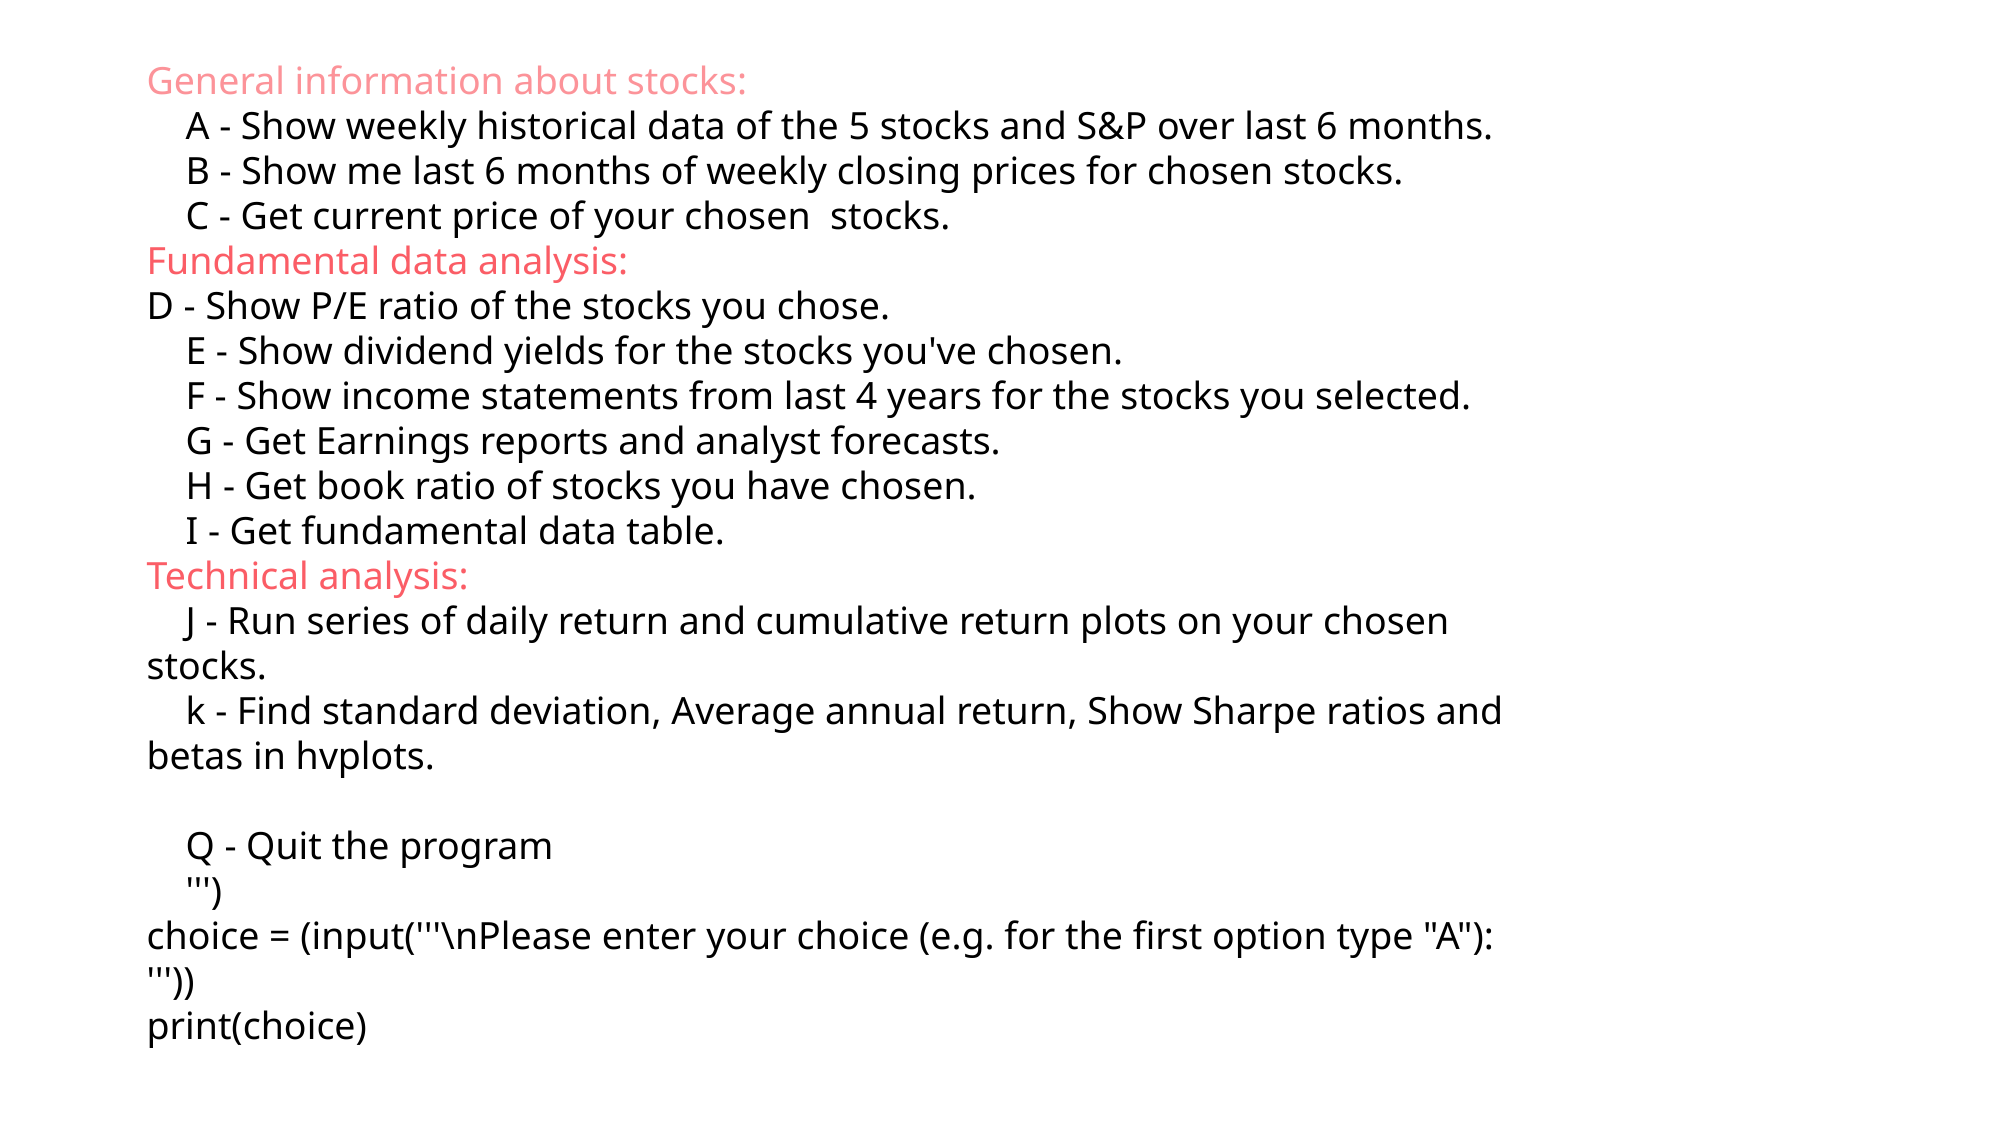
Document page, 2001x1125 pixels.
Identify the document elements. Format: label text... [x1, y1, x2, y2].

text_box General information about stocks: A - Show weekly historical data of the 5 stocks and S&P over last 6 months. B - Show me last 6 months of weekly closing prices for chosen stocks. C - Get current price of your chosen stocks. Fundamental data analysis: D - Show P/E ratio of the stocks you chose. E - Show dividend yields for the stocks you've chosen. F - Show income statements from last 4 years for the stocks you selected. G - Get Earnings reports and analyst forecasts. H - Get book ratio of stocks you have chosen. I - Get fundamental data table. Technical analysis: J - Run series of daily return and cumulative return plots on your chosen stocks. k - Find standard deviation, Average annual return, Show Sharpe ratios and betas in hvplots. Q - Quit the program ''') choice = (input('''\nPlease enter your choice (e.g. for the first option type "A"): ''')) print(choice) [131, 49, 1534, 1055]
